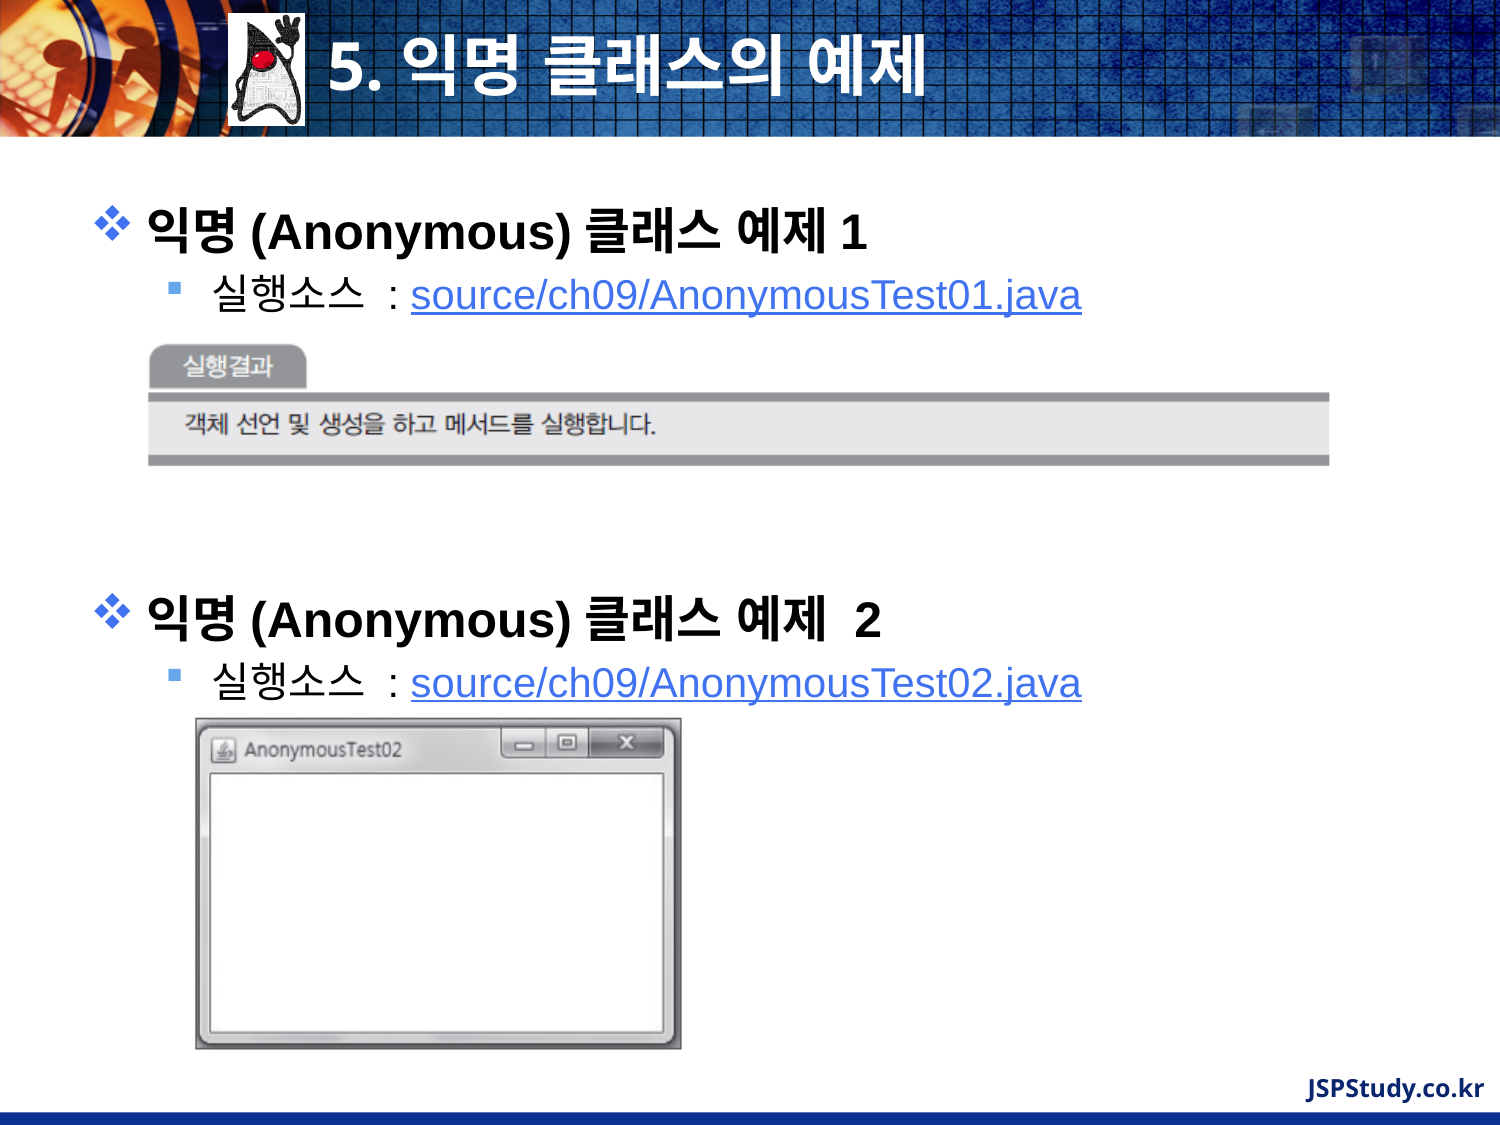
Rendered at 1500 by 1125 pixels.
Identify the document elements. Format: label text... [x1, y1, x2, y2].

picture [136, 337, 1364, 489]
title 5.익명 클래스의 예제 [312, 17, 1388, 111]
picture [0, 0, 1500, 138]
picture [182, 703, 696, 1067]
list 익명(Anonymous)클래스 예제1 실행소스 : source/ch09/AnonymousTest01.java 익명(Anonymous)클래스 예제 2 실행소스 : source/ch09/AnonymousTest02.java [74, 162, 1426, 1024]
footer JSPStudy.co.kr [1024, 1064, 1500, 1118]
